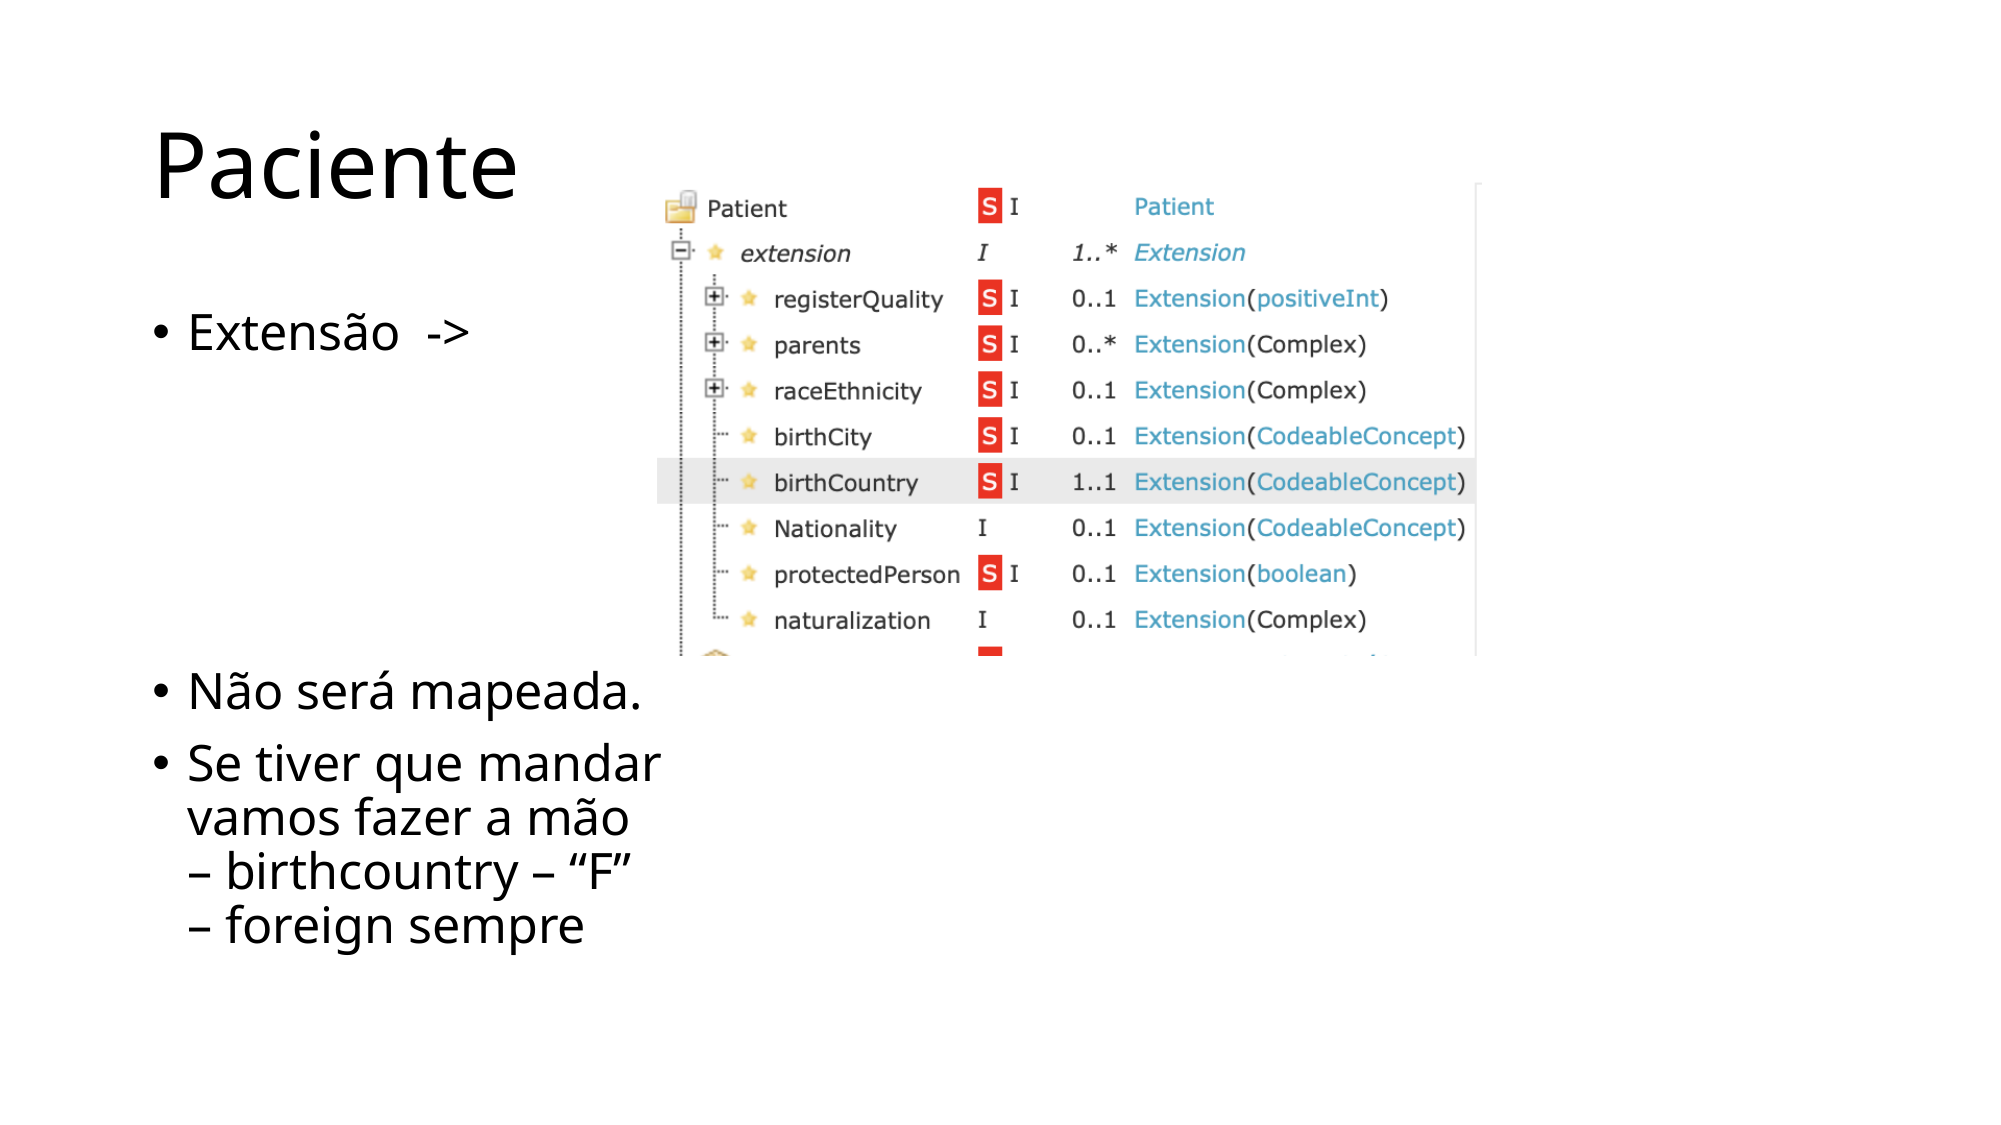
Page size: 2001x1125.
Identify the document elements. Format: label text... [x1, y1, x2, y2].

title Paciente [137, 59, 1863, 278]
picture [630, 168, 1482, 657]
list Extensão -> Não será mapeada. Se tiver que mandar vamos fazer a mão – birthcountry – “F” – foreign sempre [137, 299, 681, 1014]
